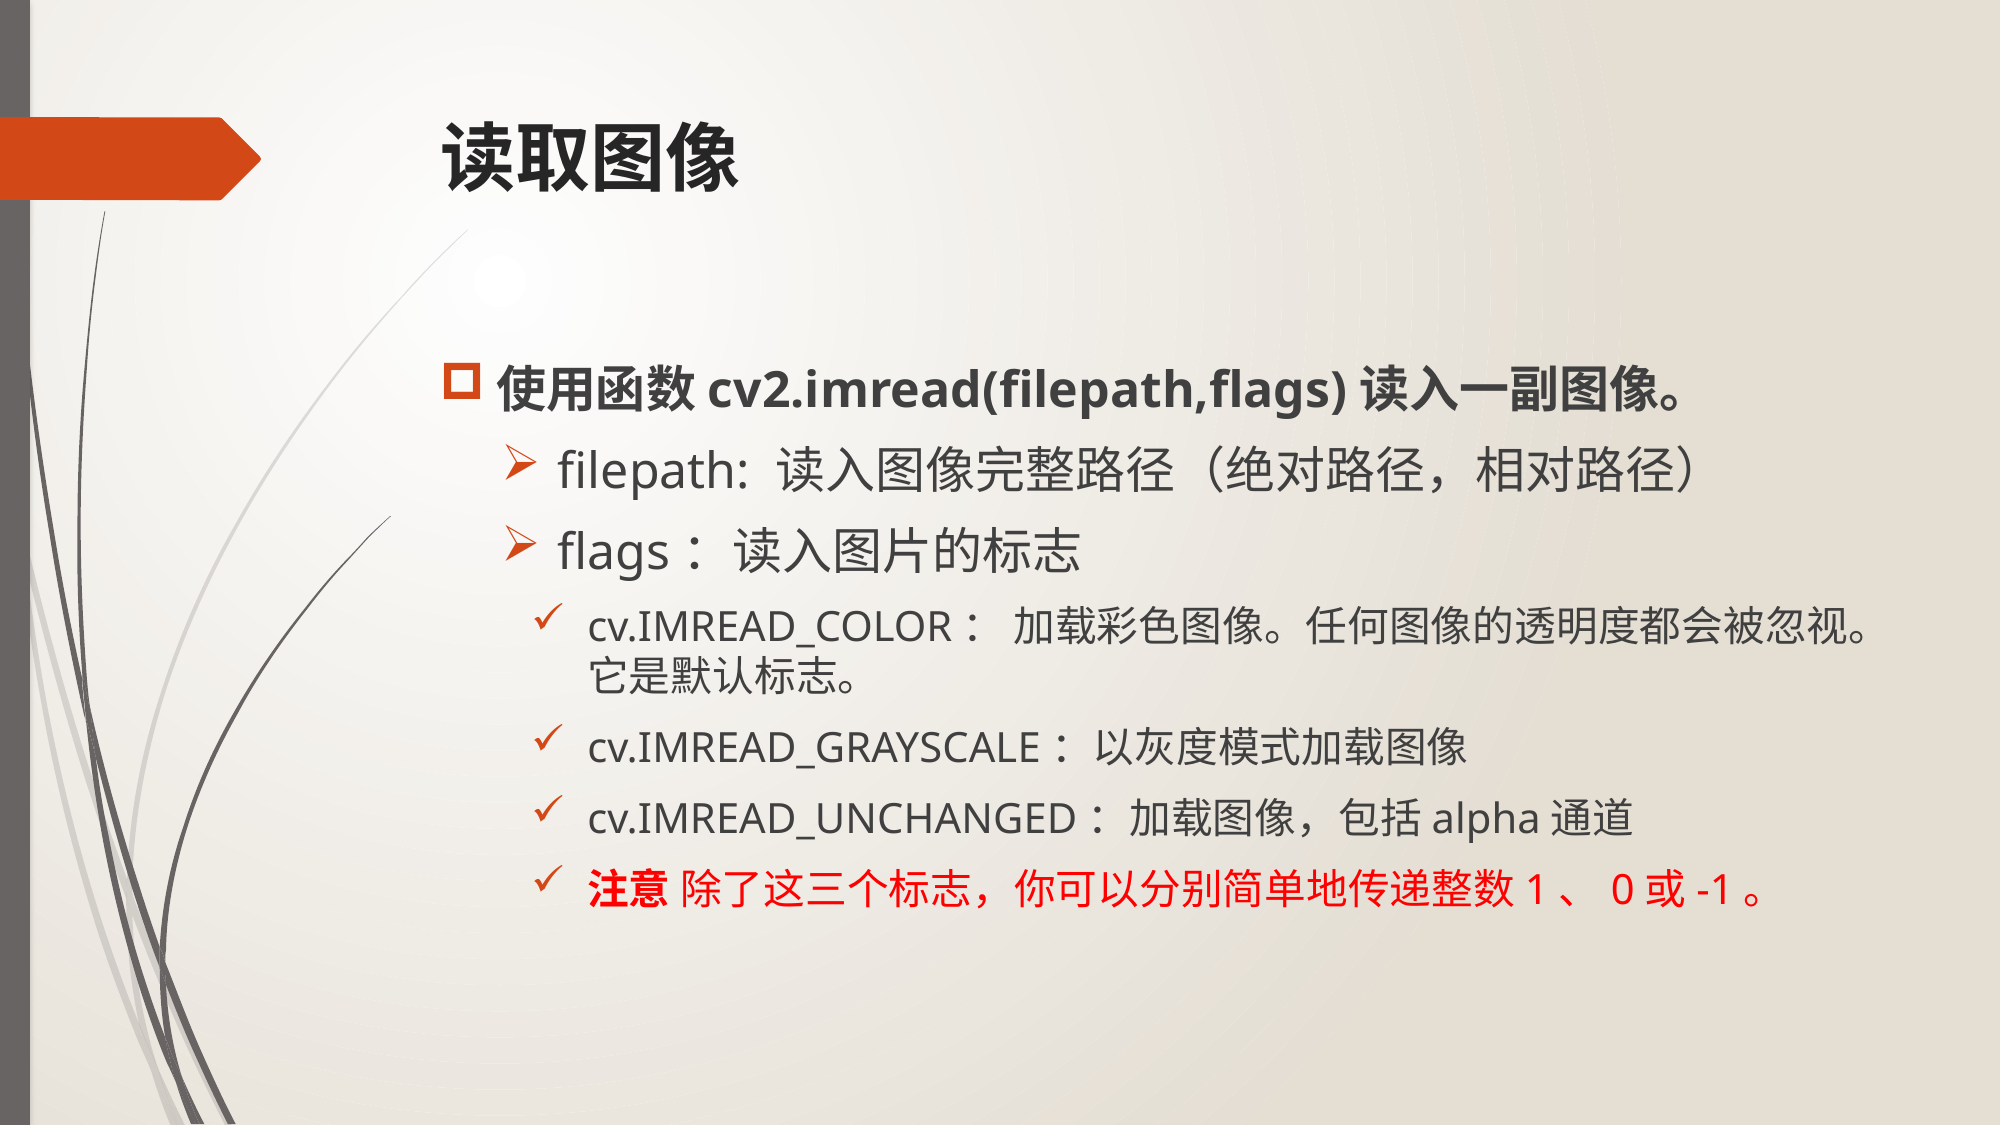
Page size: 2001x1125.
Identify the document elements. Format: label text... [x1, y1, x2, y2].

title 读取图像 [425, 102, 1888, 313]
list 使用函数cv2.imread(filepath,flags)读入一副图像。 filepath: 读入图像完整路径（绝对路径，相对路径） flags：读入图片的标志 cv.IMREAD_COLOR： 加载彩色图像。任何图像的透明度都会被忽视。它是默认标志。 cv.IMREAD_GRAYSCALE：以灰度模式加载图像 cv.IMREAD_UNCHANGED：加载图像，包括alpha通道 注意 除了这三个标志，你可以分别简单地传递整数1、0或-1。 [424, 350, 1888, 970]
